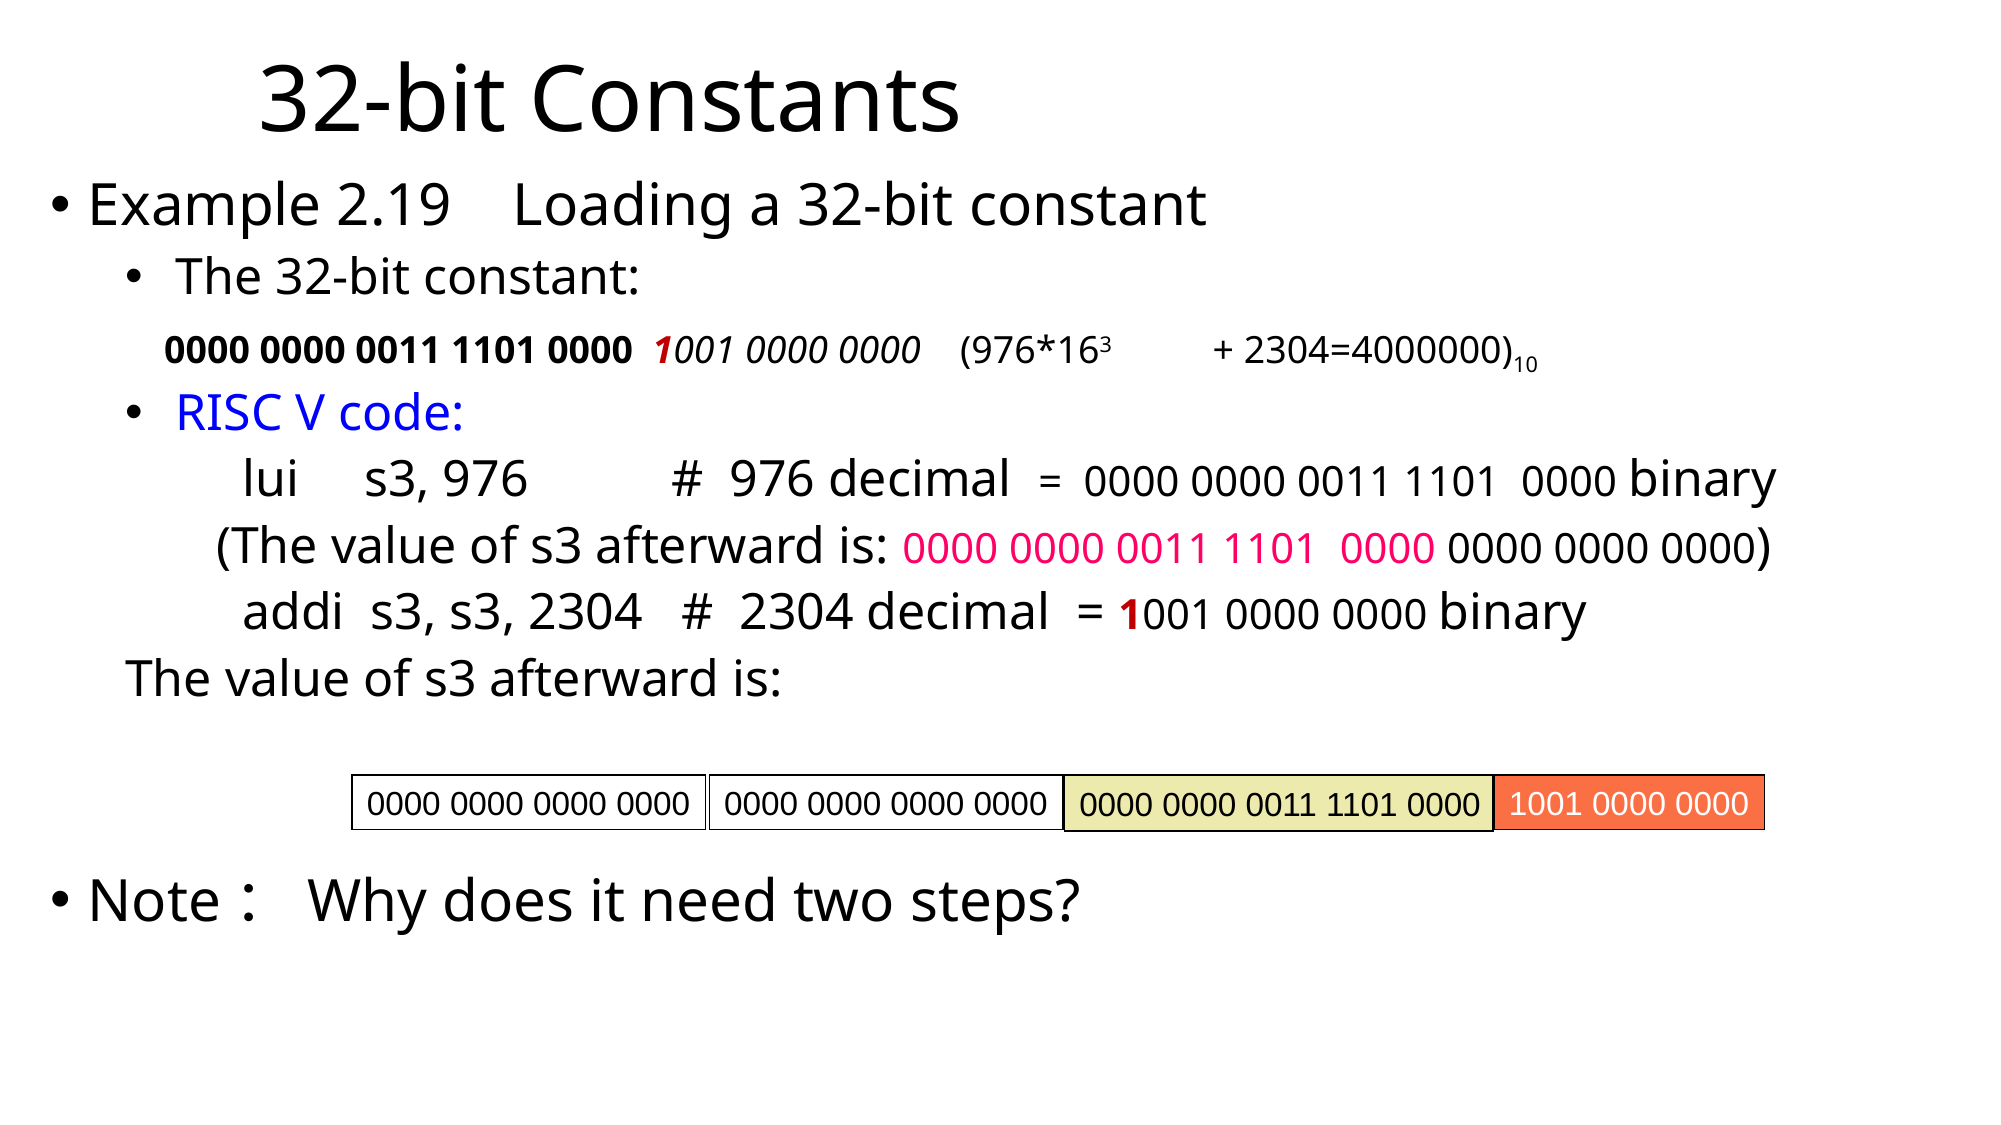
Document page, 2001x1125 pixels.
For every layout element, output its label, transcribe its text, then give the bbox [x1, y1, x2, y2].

list Example 2.19 Loading a 32-bit constant The 32-bit constant: 0000 0000 0011 1101 0000 1001 0000 0000 (976*163 + 2304=4000000)10 RISC V code: lui s3, 976 # 976 decimal = 0000 0000 0011 1101 0000 binary (The value of s3 afterward is: 0000 0000 0011 1101 0000 0000 0000 0000) addi s3, s3, 2304 # 2304 decimal = 1001 0000 0000 binary The value of s3 afterward is: Note：Why does it need two steps? [35, 167, 2000, 984]
title 32-bit Constants [244, 38, 1599, 164]
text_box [350, 775, 1766, 831]
